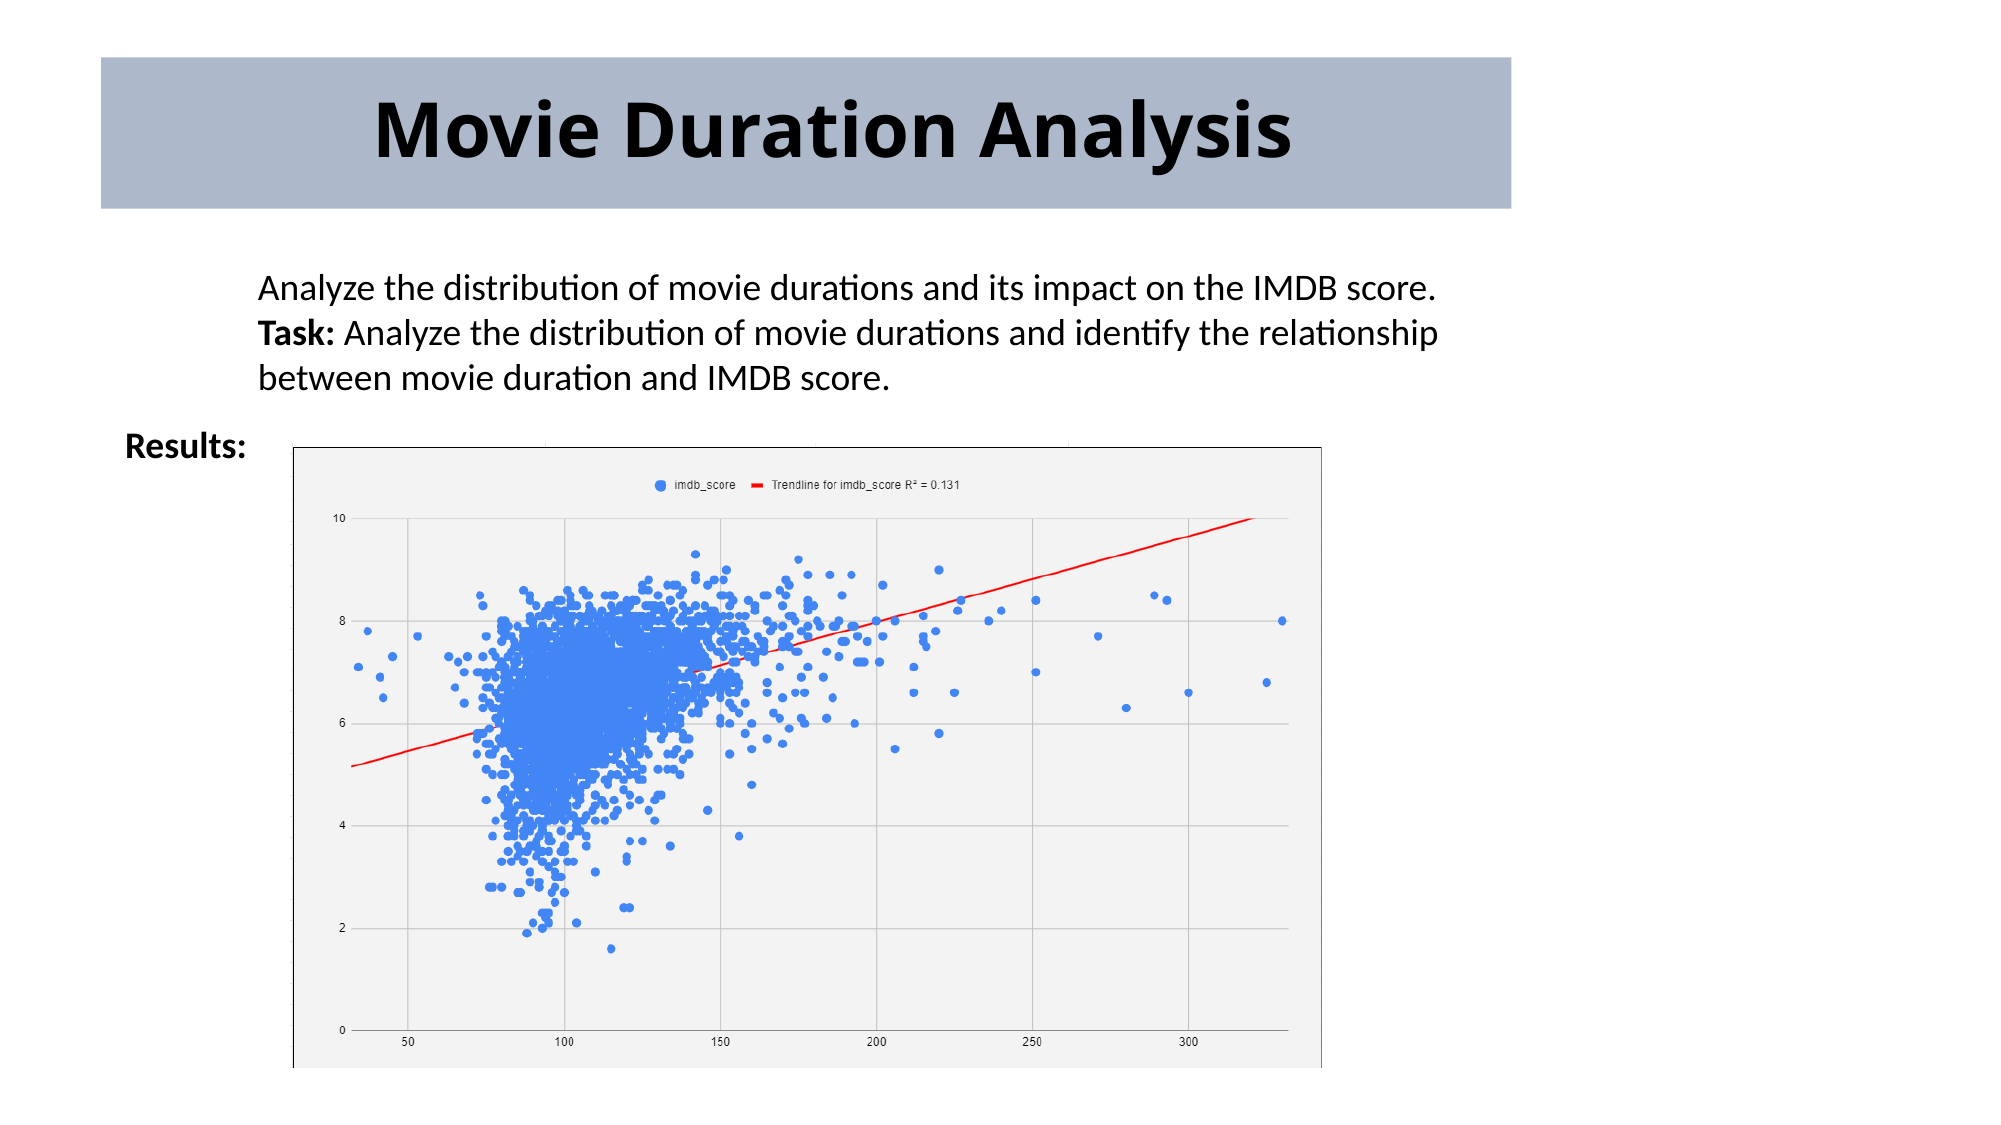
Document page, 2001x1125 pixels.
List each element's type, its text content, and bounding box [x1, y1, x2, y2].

title Movie Duration Analysis [101, 57, 1512, 209]
text_box Analyze the distribution of movie durations and its impact on the IMDB score. Task: Analyze the distribution of movie durations and identify the relationship between movie duration and IMDB score. [243, 255, 1464, 406]
text_box Results: [110, 413, 262, 474]
picture [290, 443, 1322, 1068]
